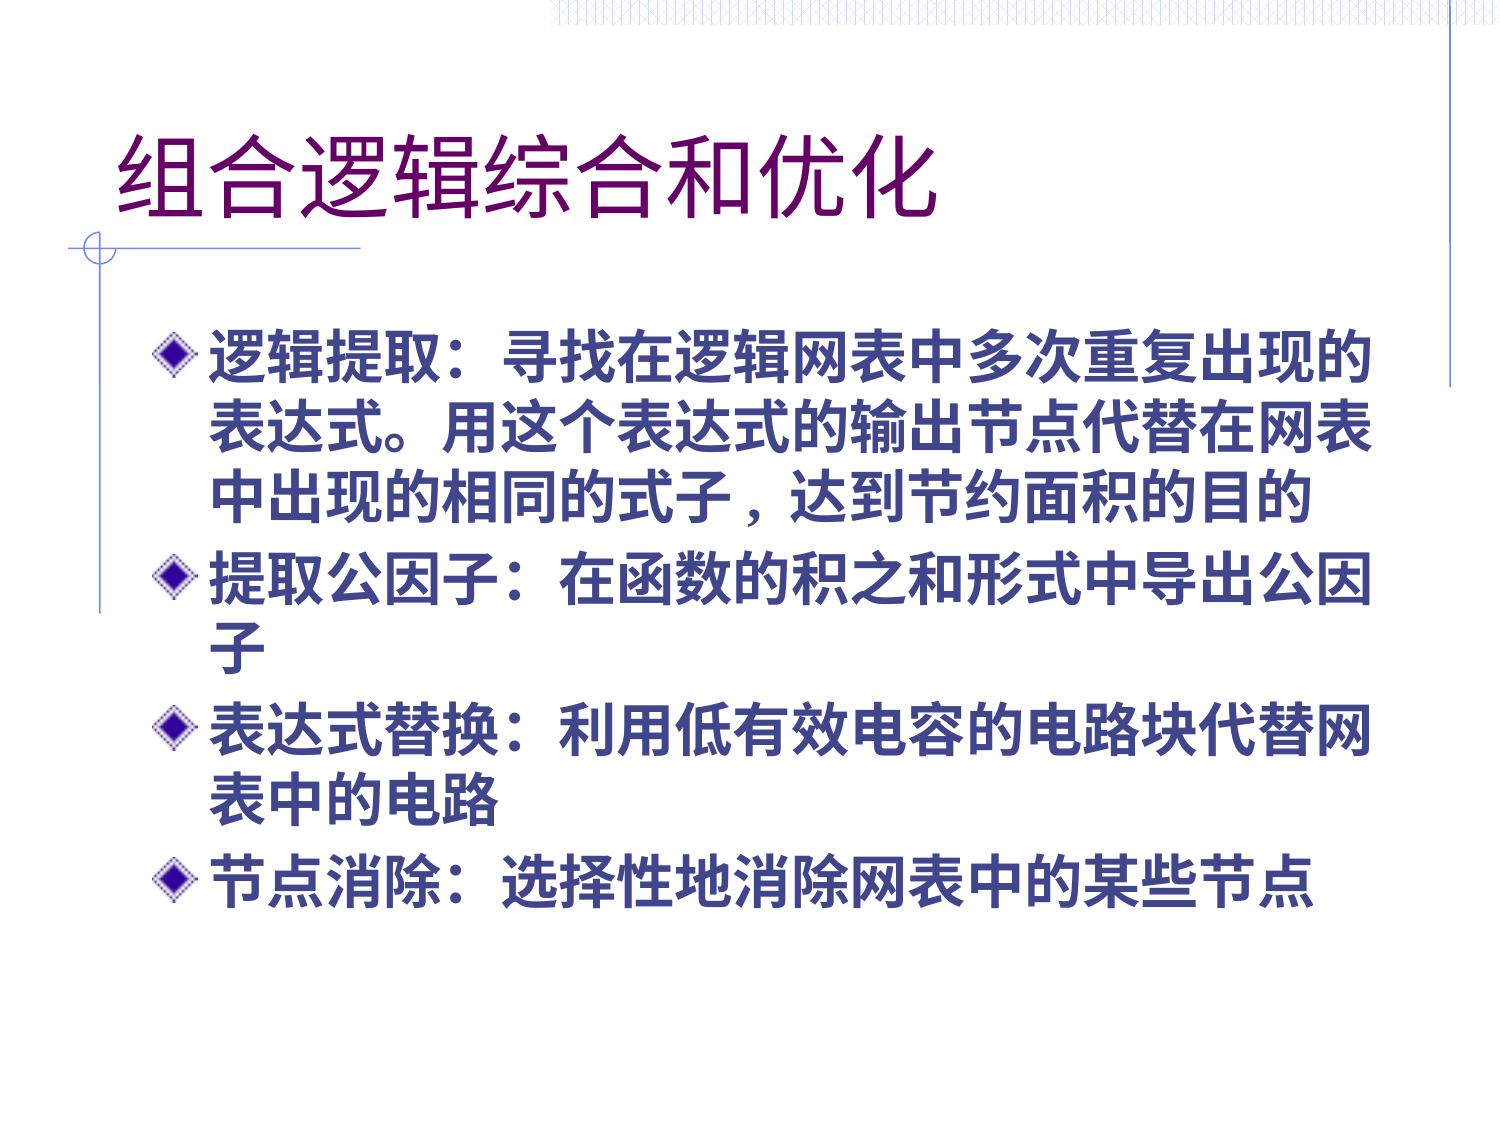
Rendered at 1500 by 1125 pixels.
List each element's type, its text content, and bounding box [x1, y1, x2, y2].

picture [152, 857, 198, 903]
title 组合逻辑综合和优化 [99, 50, 1375, 238]
picture [152, 705, 198, 751]
picture [152, 332, 198, 378]
list 逻辑提取：寻找在逻辑网表中多次重复出现的表达式。用这个表达式的输出节点代替在网表中出现的相同的式子, 达到节约面积的目的 提取公因子：在函数的积之和形式中导出公因子 表达式替换：利用低有效电容的电路块代替网表中的电路 节点消除：选择性地消除网表中的某些节点 [137, 312, 1413, 1038]
picture [152, 554, 198, 600]
